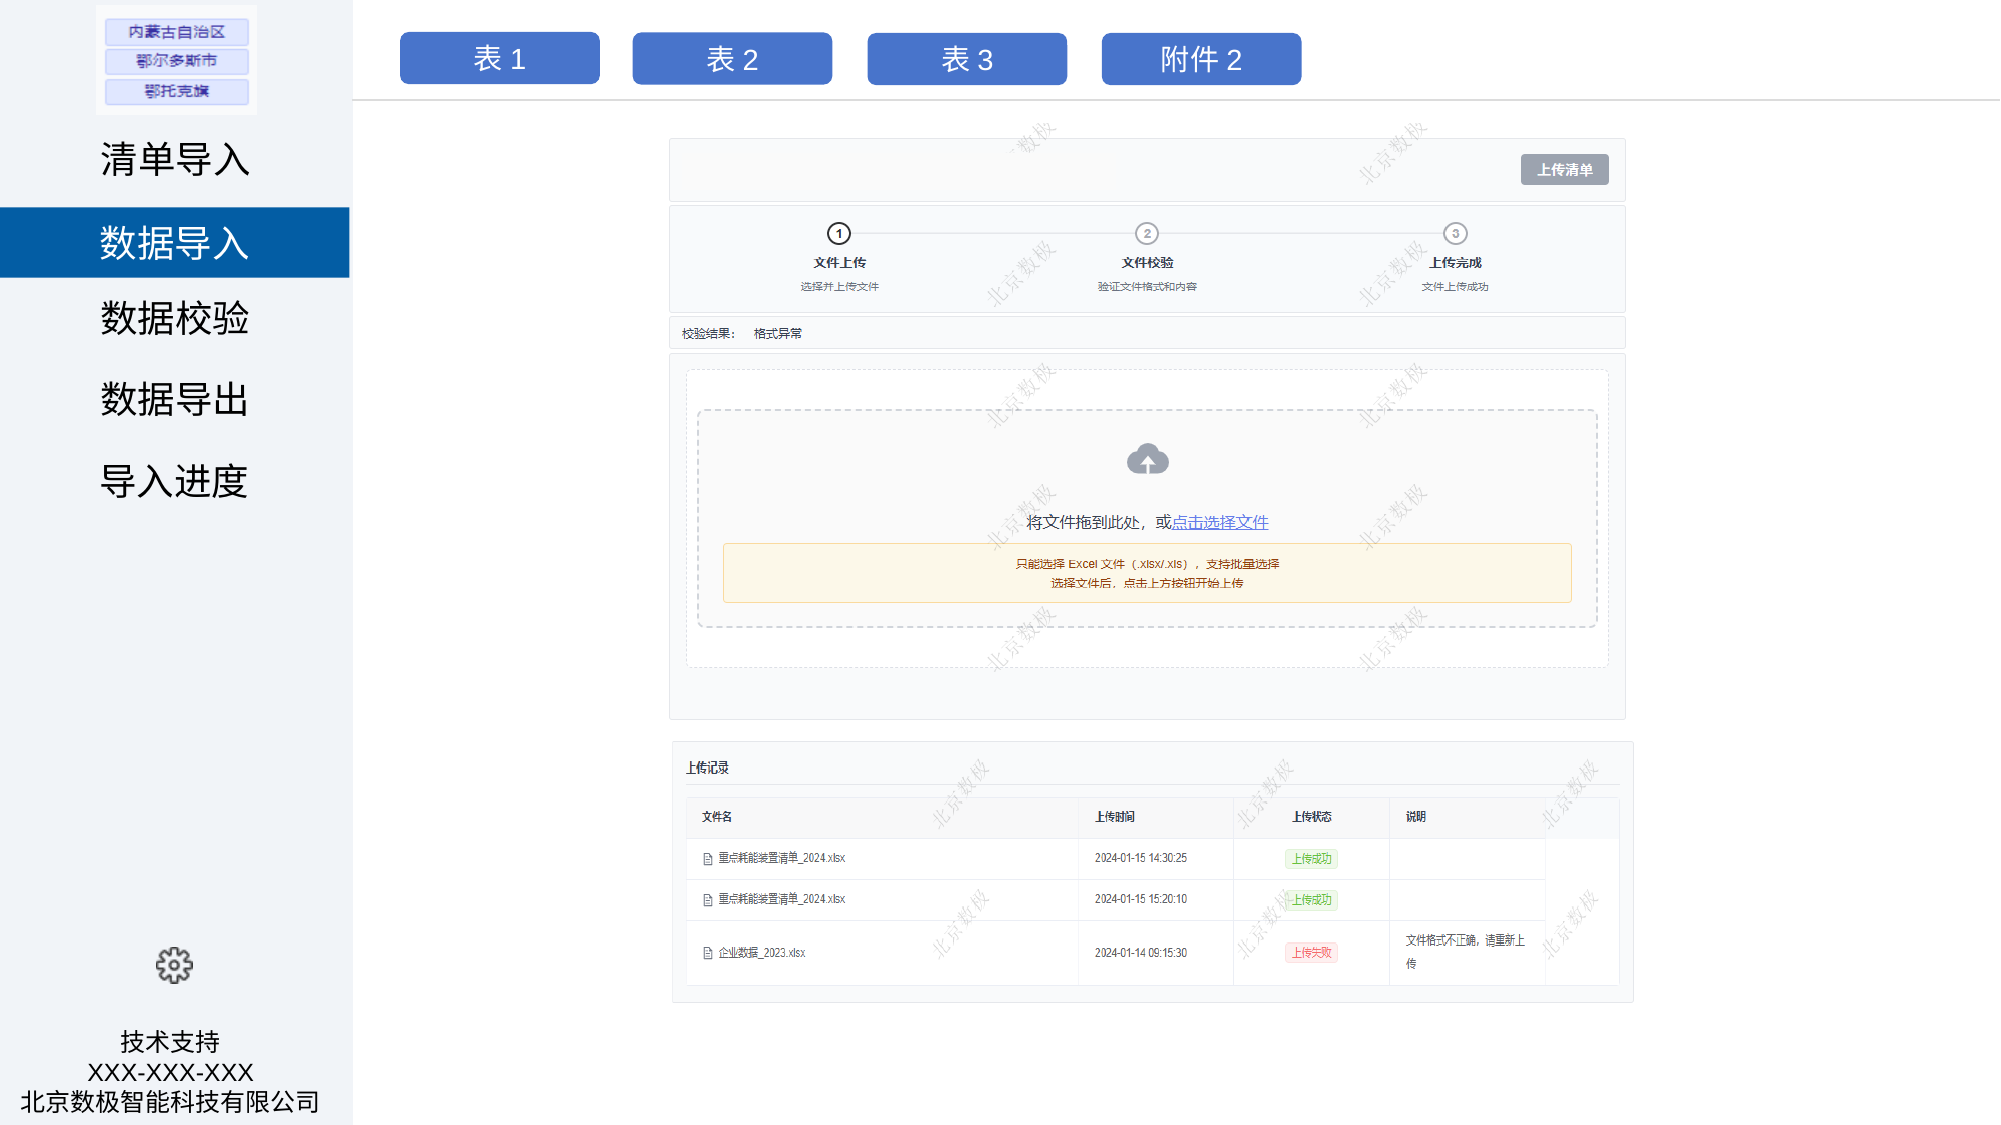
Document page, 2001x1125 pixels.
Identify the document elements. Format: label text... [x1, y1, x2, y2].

text_box [0, 0, 354, 1125]
text_box [0, 206, 351, 279]
text_box [0, 203, 353, 275]
picture [663, 732, 1644, 1014]
picture [655, 122, 1644, 724]
picture [95, 4, 258, 116]
text_box 数据导出 [85, 368, 267, 428]
text_box 导入进度 [84, 450, 266, 510]
text_box 清单导入 [85, 128, 267, 189]
text_box 附件2 [1101, 32, 1302, 86]
text_box 技术支持 XXX-XXX-XXX 北京数极智能科技有限公司 [0, 1019, 343, 1124]
text_box 数据校验 [85, 287, 267, 348]
text_box [0, 282, 353, 354]
picture [141, 1027, 194, 1070]
text_box 数据导入 [84, 212, 266, 272]
text_box [0, 362, 353, 435]
text_box 表1 [400, 31, 600, 85]
text_box [0, 123, 352, 195]
picture [155, 947, 193, 985]
text_box [0, 444, 352, 516]
text_box 表2 [632, 32, 833, 85]
text_box 表3 [867, 32, 1068, 86]
